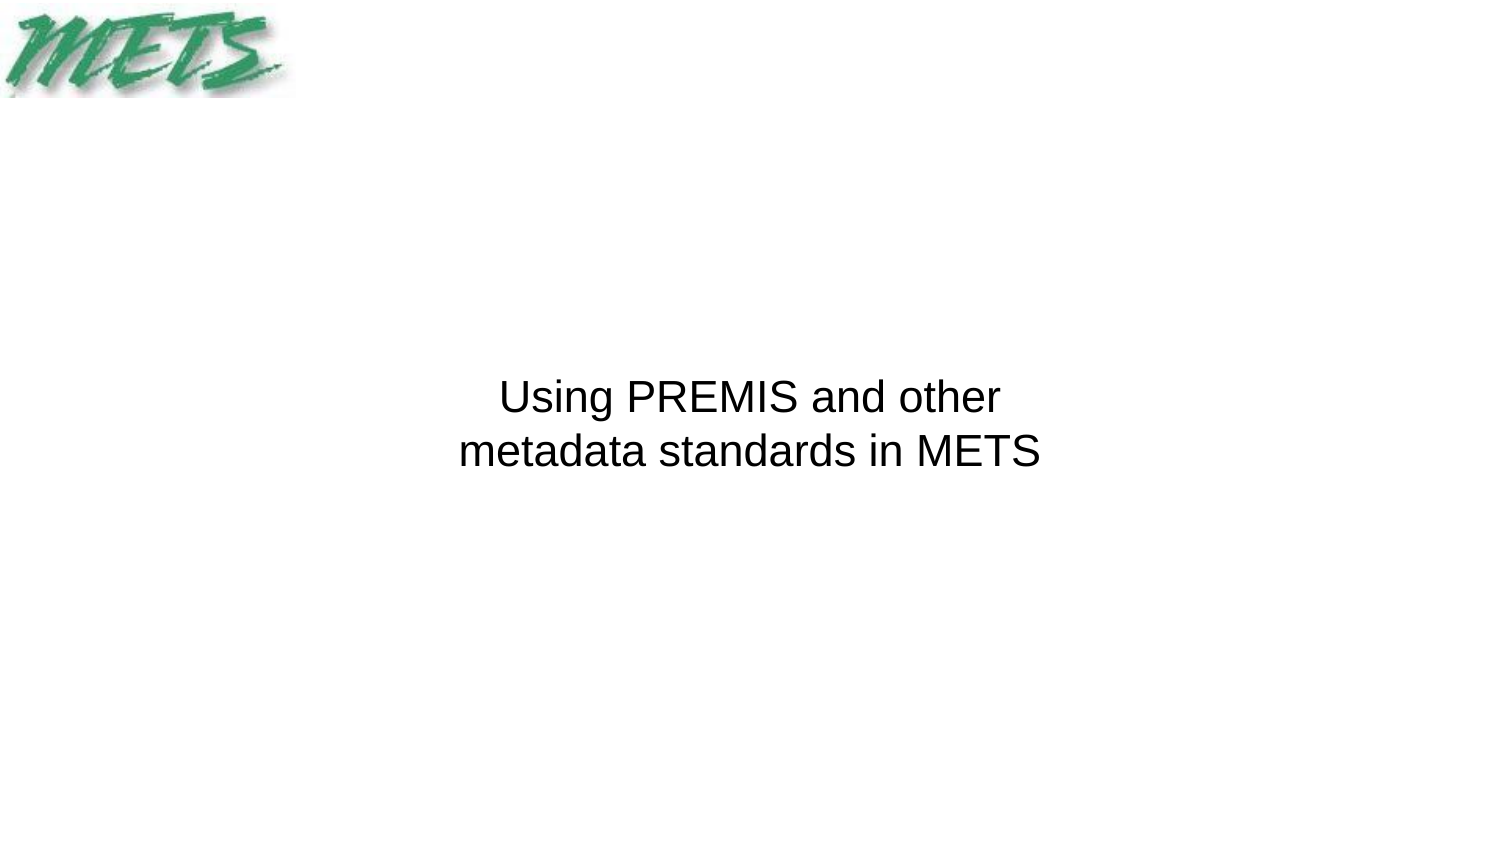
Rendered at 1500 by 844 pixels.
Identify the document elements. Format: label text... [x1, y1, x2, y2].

title Using PREMIS and other metadata standards in METS [51, 352, 1449, 491]
picture [0, 3, 296, 98]
